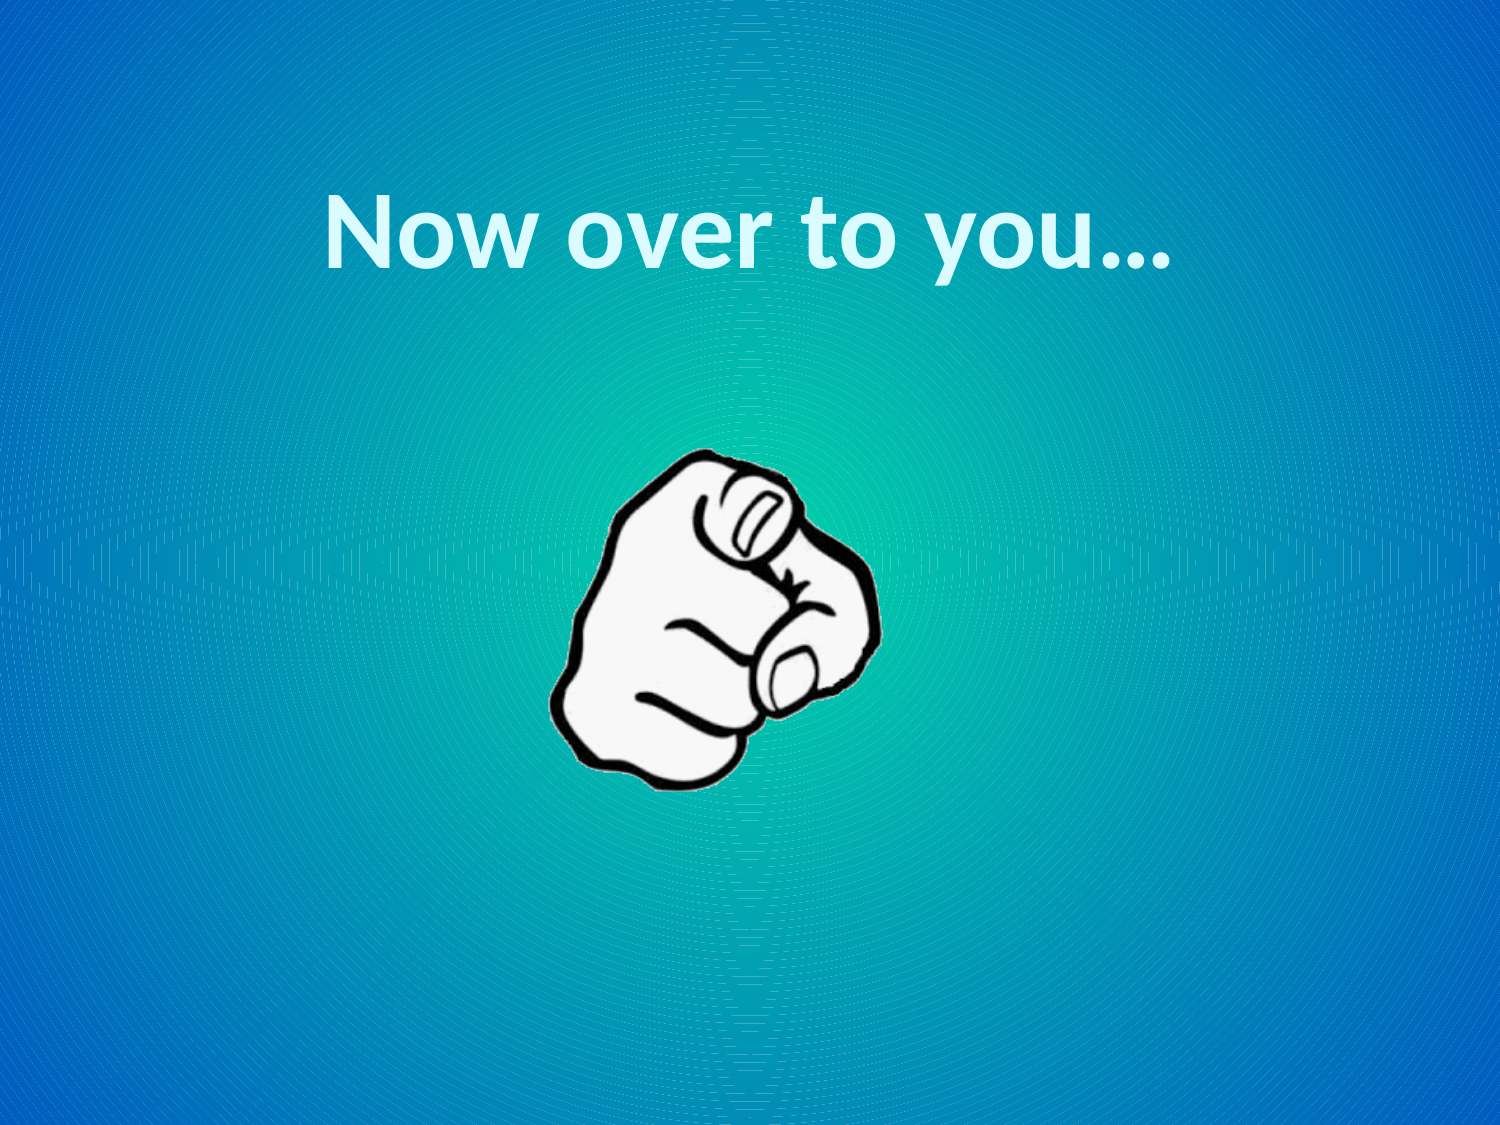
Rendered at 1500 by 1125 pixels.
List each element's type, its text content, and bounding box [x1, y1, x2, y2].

text_box Now over to you… [307, 148, 1193, 299]
picture [540, 444, 889, 801]
